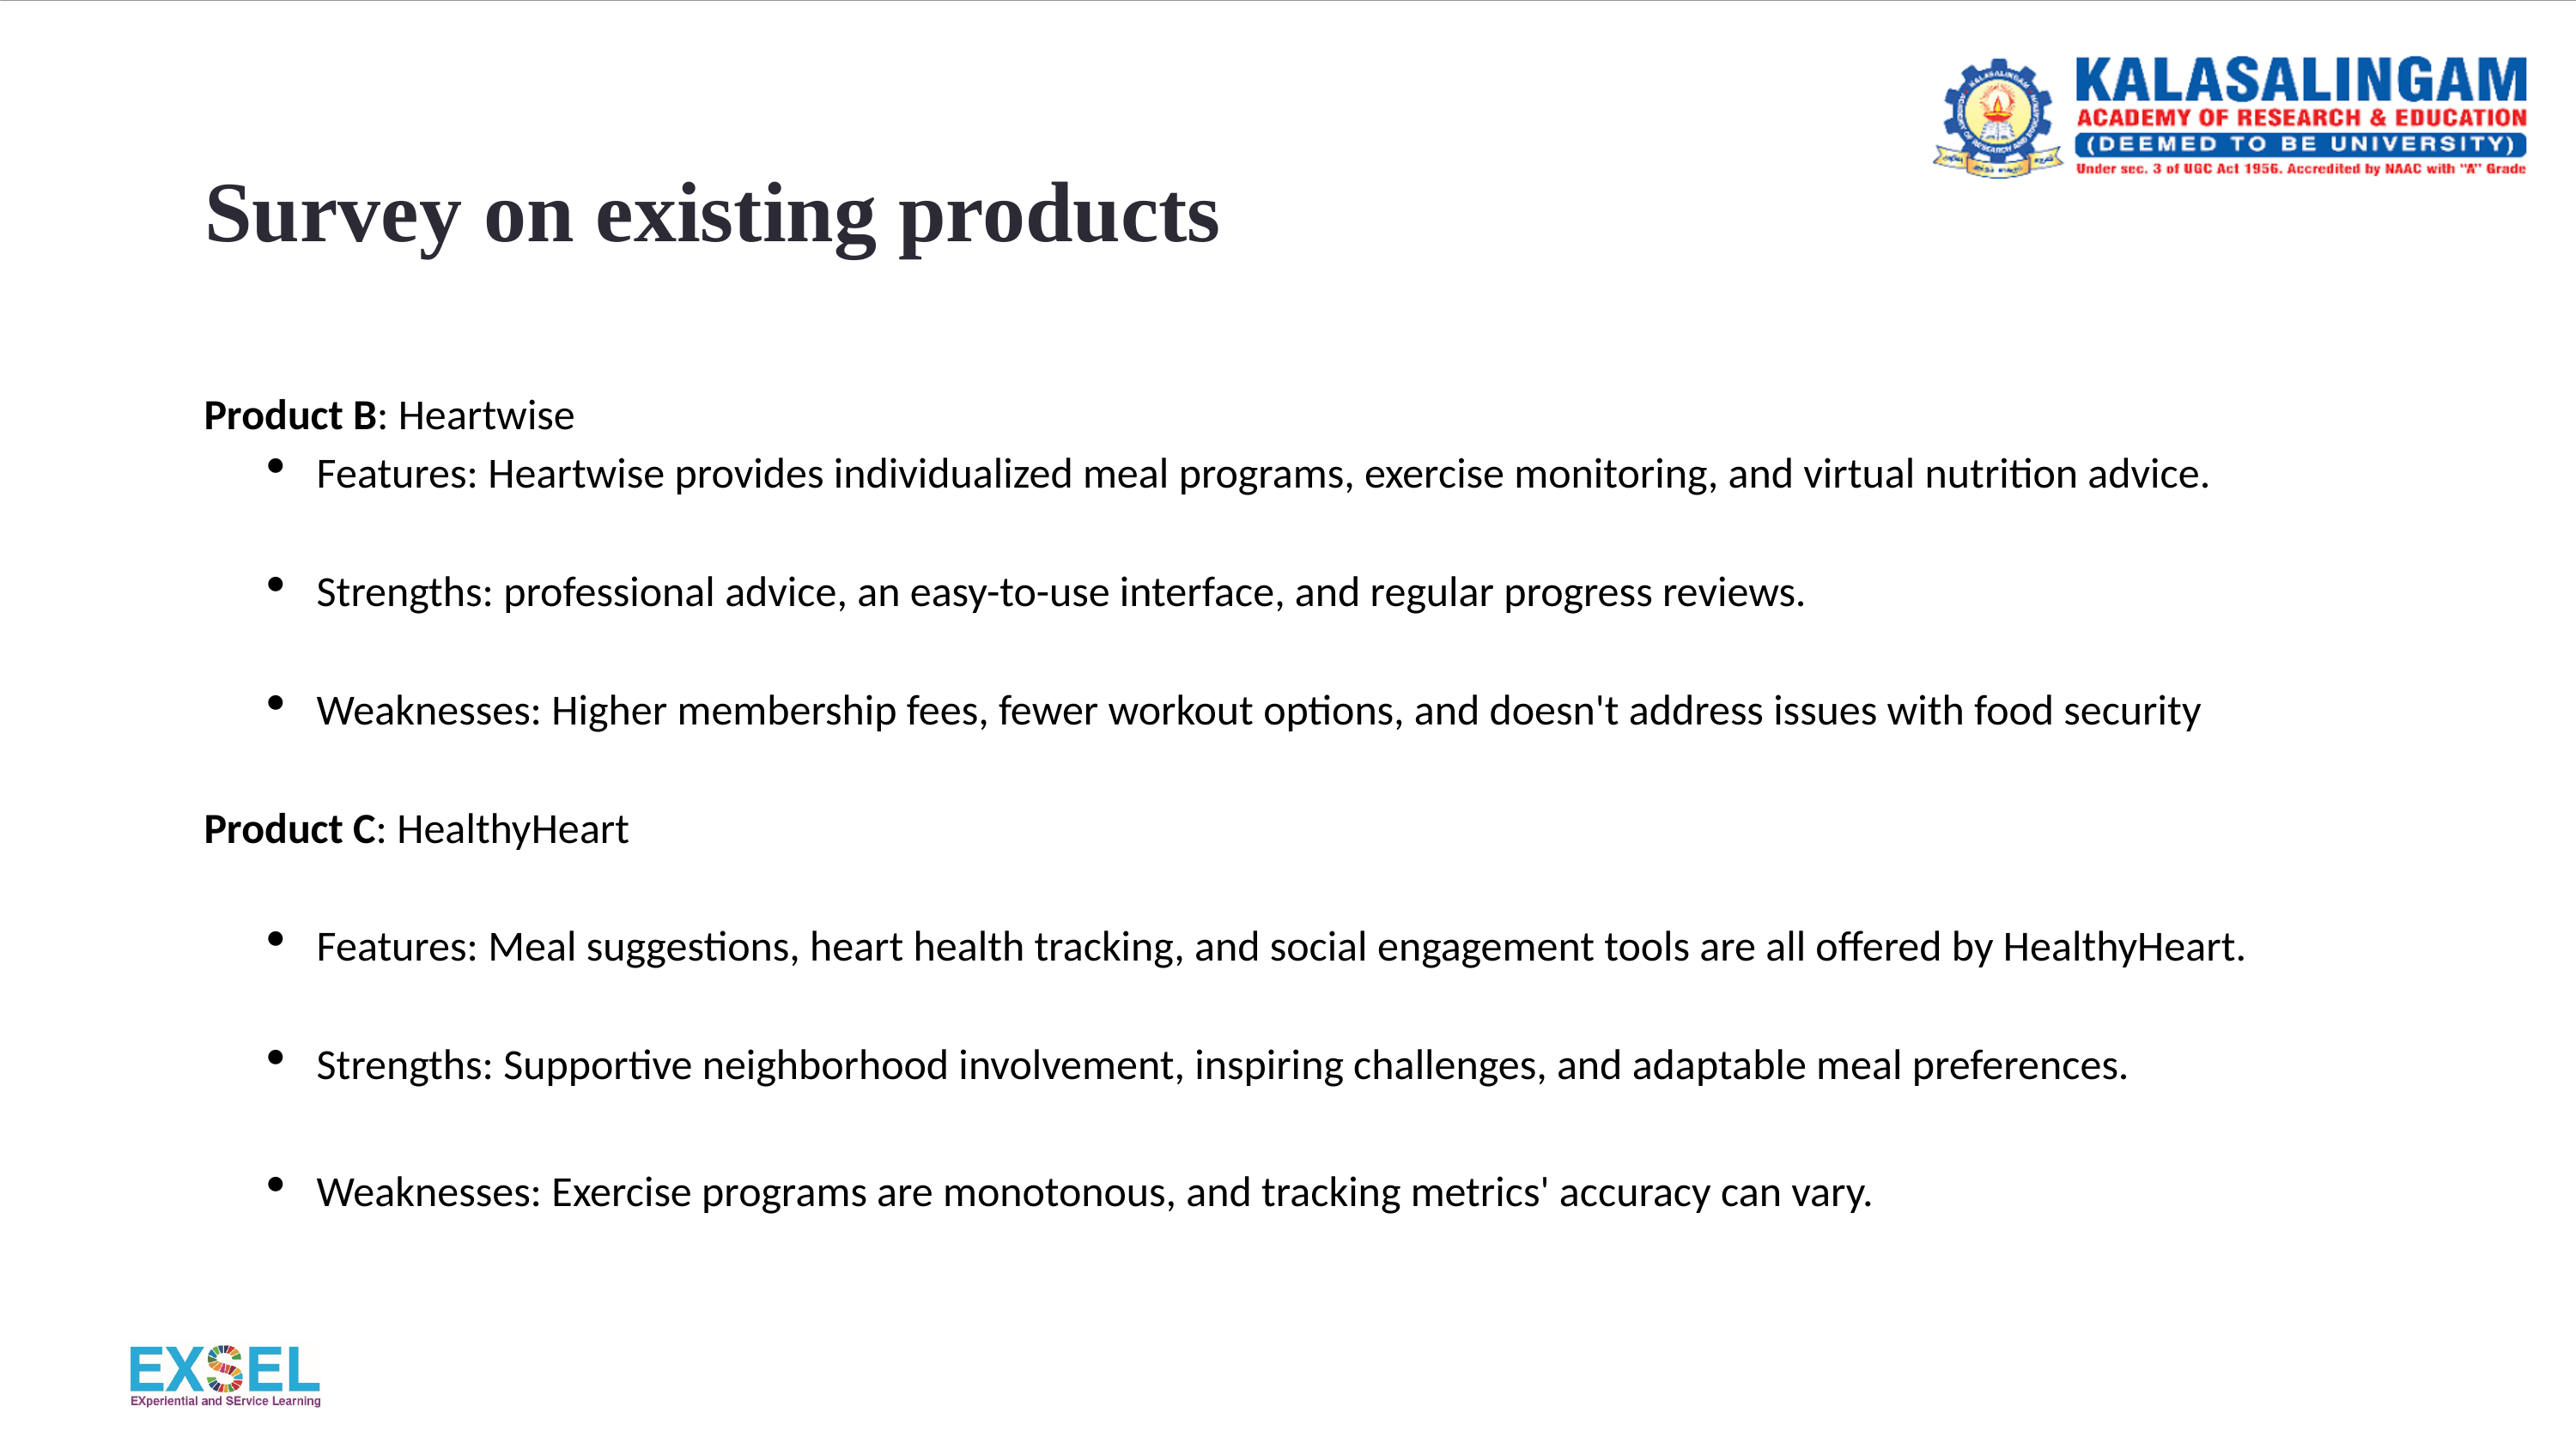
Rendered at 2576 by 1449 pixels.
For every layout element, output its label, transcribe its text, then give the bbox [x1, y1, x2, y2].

subtitle Product B: Heartwise Features: Heartwise provides individualized meal programs, exercise monitoring, and virtual nutrition advice. Strengths: professional advice, an easy-to-use interface, and regular progress reviews. Weaknesses: Higher membership fees, fewer workout options, and doesn't address issues with food security Product C: HealthyHeart Features: Meal suggestions, heart health tracking, and social engagement tools are all offered by HealthyHeart. Strengths: Supportive neighborhood involvement, inspiring challenges, and adaptable meal preferences. Weaknesses: Exercise programs are monotonous, and tracking metrics' accuracy can vary. [139, 327, 2265, 1449]
picture [0, 0, 2576, 1449]
title Survey on existing products [204, 155, 1309, 261]
